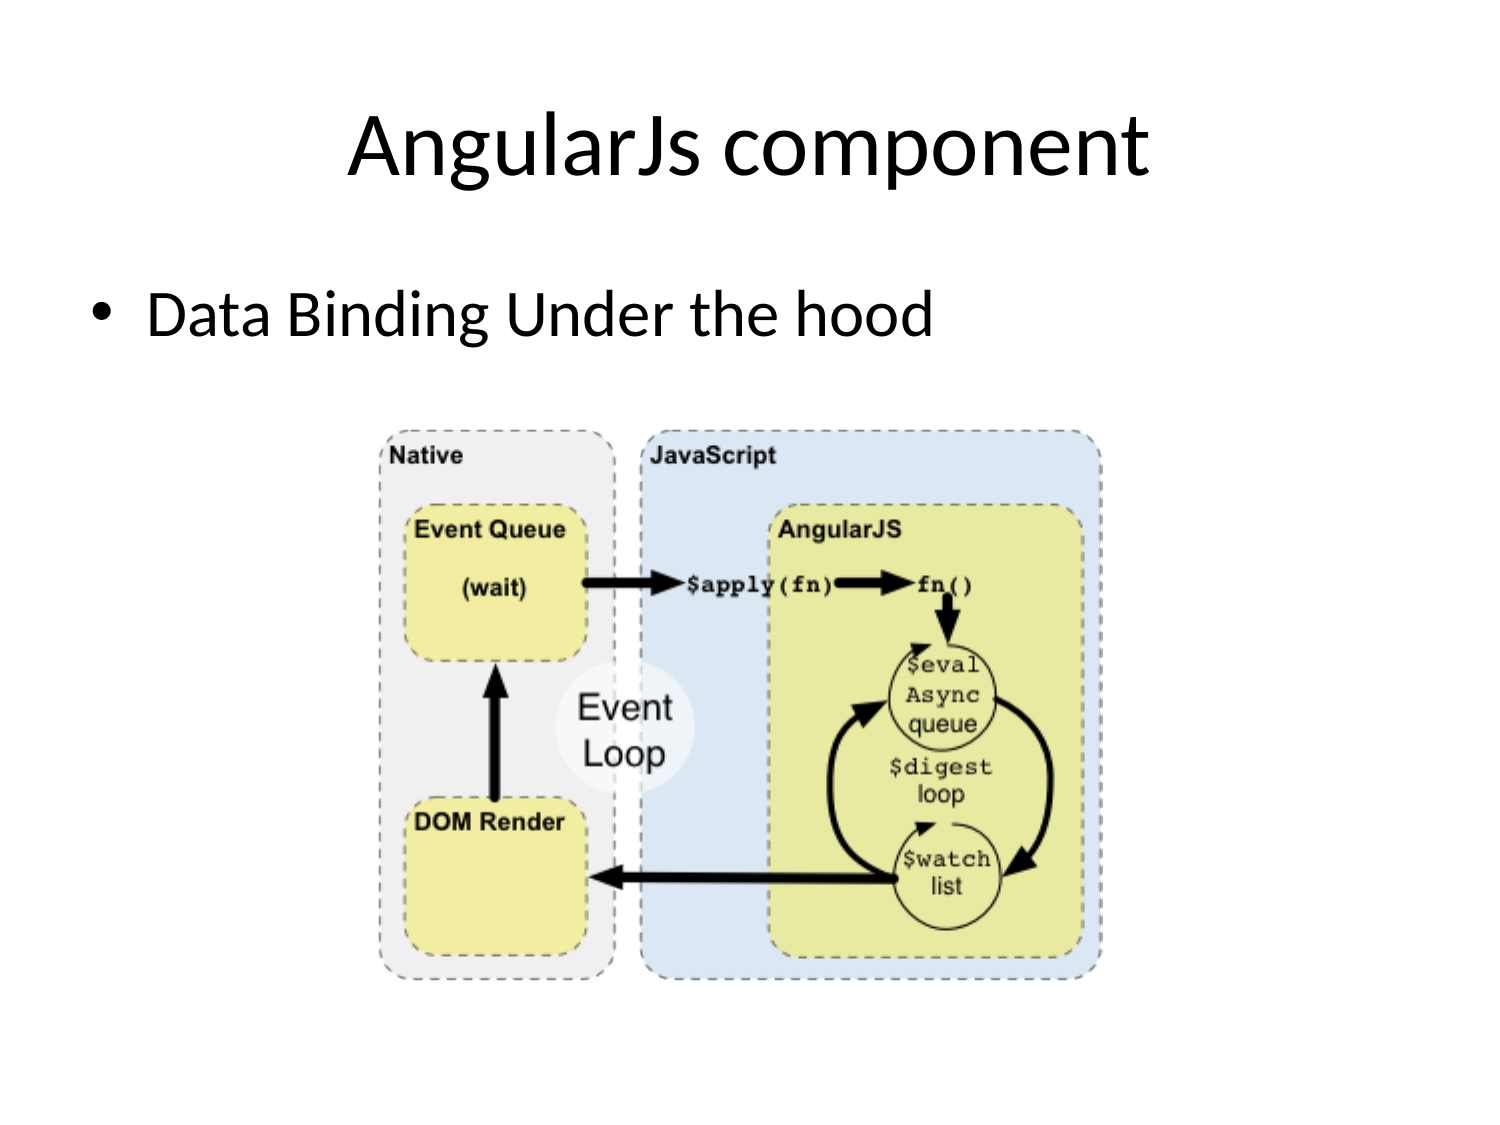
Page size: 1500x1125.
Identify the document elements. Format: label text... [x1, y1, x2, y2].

picture [374, 424, 1104, 984]
list Data Binding Under the hood [75, 262, 1425, 1005]
title AngularJs component [75, 45, 1425, 233]
